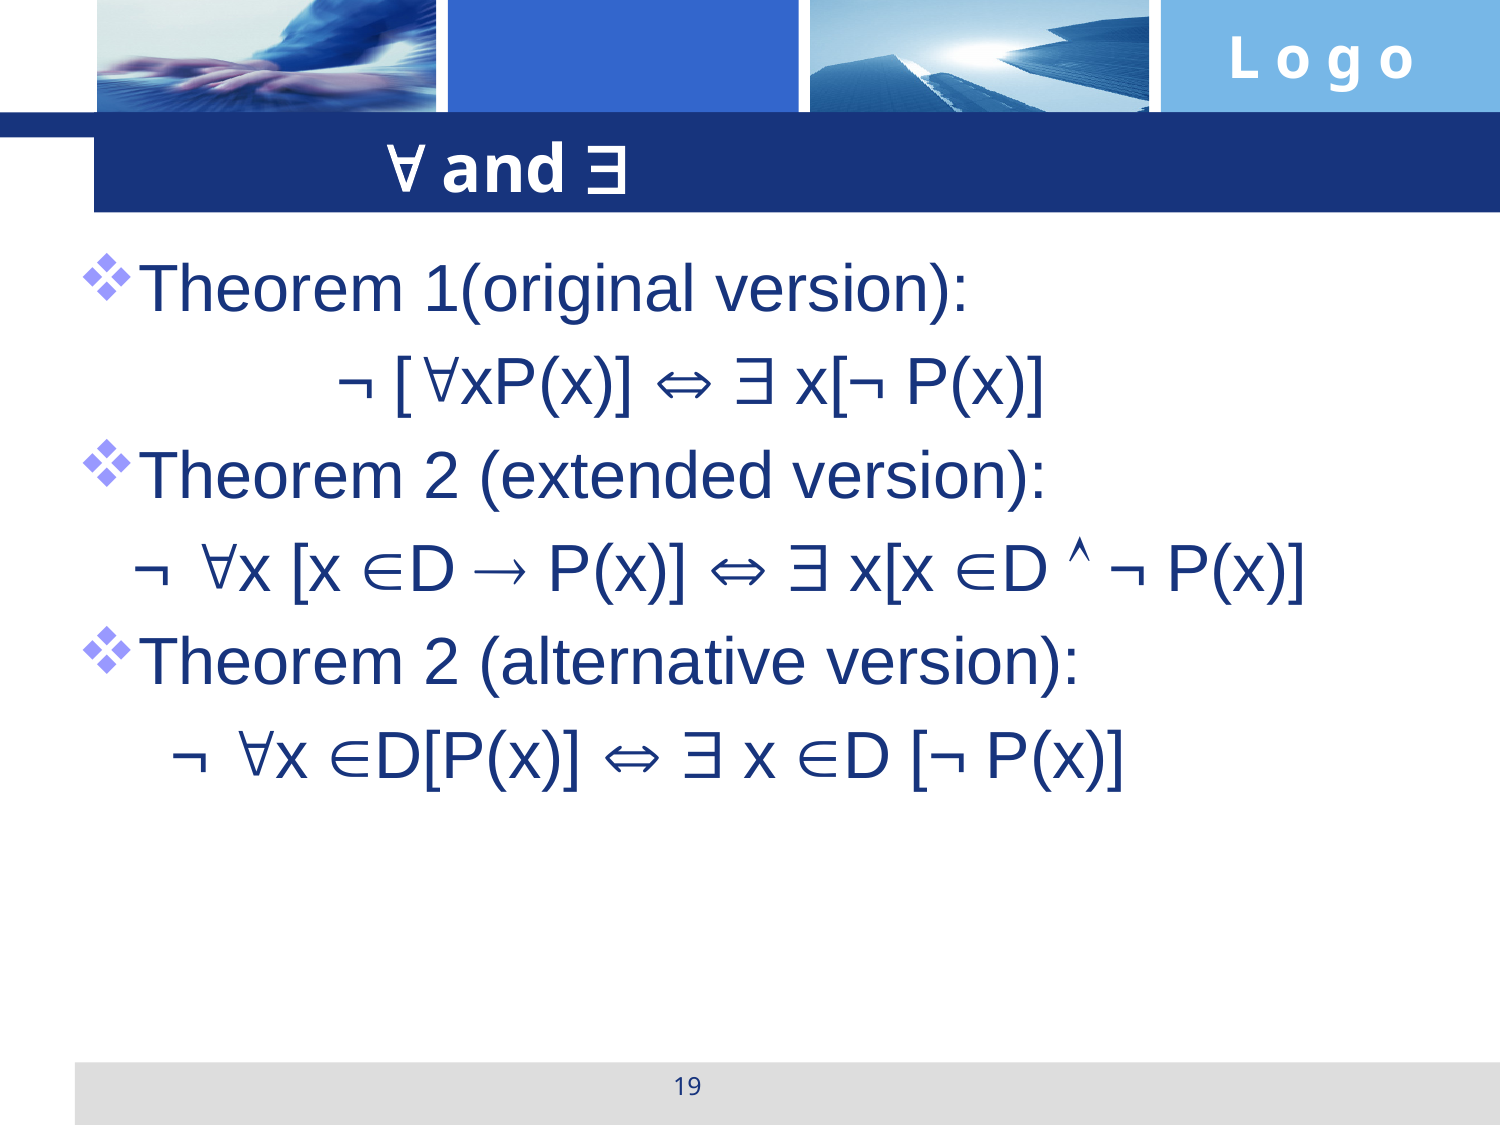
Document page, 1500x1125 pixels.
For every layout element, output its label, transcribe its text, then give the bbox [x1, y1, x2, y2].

picture [810, 0, 1150, 112]
list Theorem 1(original version): ¬ [xP(x)]   x[¬ P(x)] Theorem 2 (extended version): ¬ x [x D  P(x)]   x[x D  ¬ P(x)] Theorem 2 (alternative version): ¬ x D[P(x)]   x D [¬ P(x)] [62, 237, 1413, 1038]
picture [97, 0, 437, 112]
slide_number 19 [512, 1062, 863, 1116]
title  and  [120, 120, 1400, 213]
